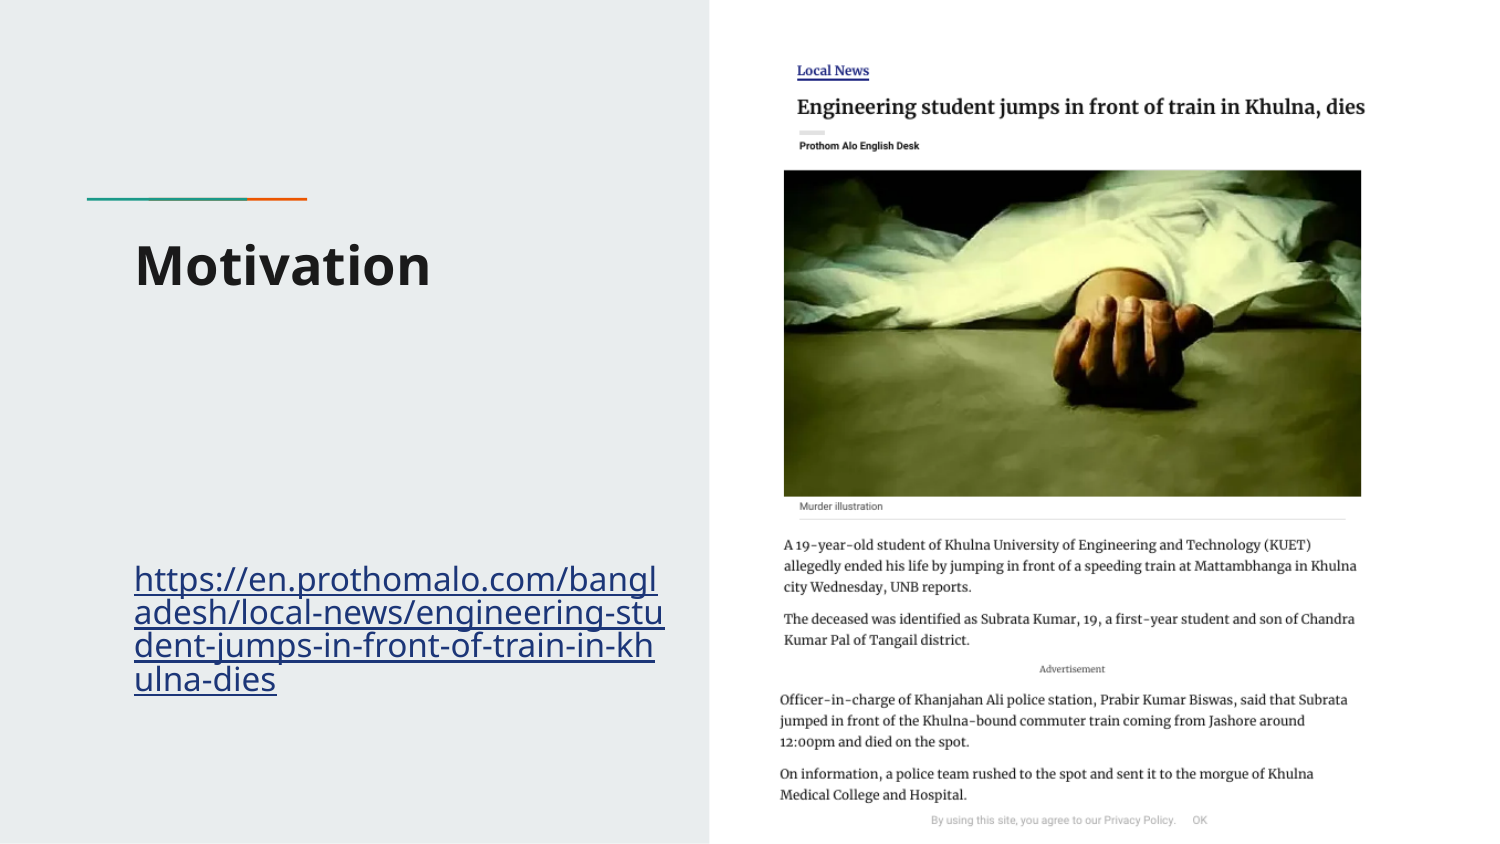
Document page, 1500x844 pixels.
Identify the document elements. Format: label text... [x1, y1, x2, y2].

text_box [0, 0, 493, 493]
title Motivation [119, 216, 662, 494]
text_box [150, 635, 757, 701]
picture [762, 0, 1380, 844]
subtitle https://en.prothomalo.com/bangladesh/local-news/engineering-student-jumps-in-front-of-train-in-khulna-dies [118, 518, 689, 644]
